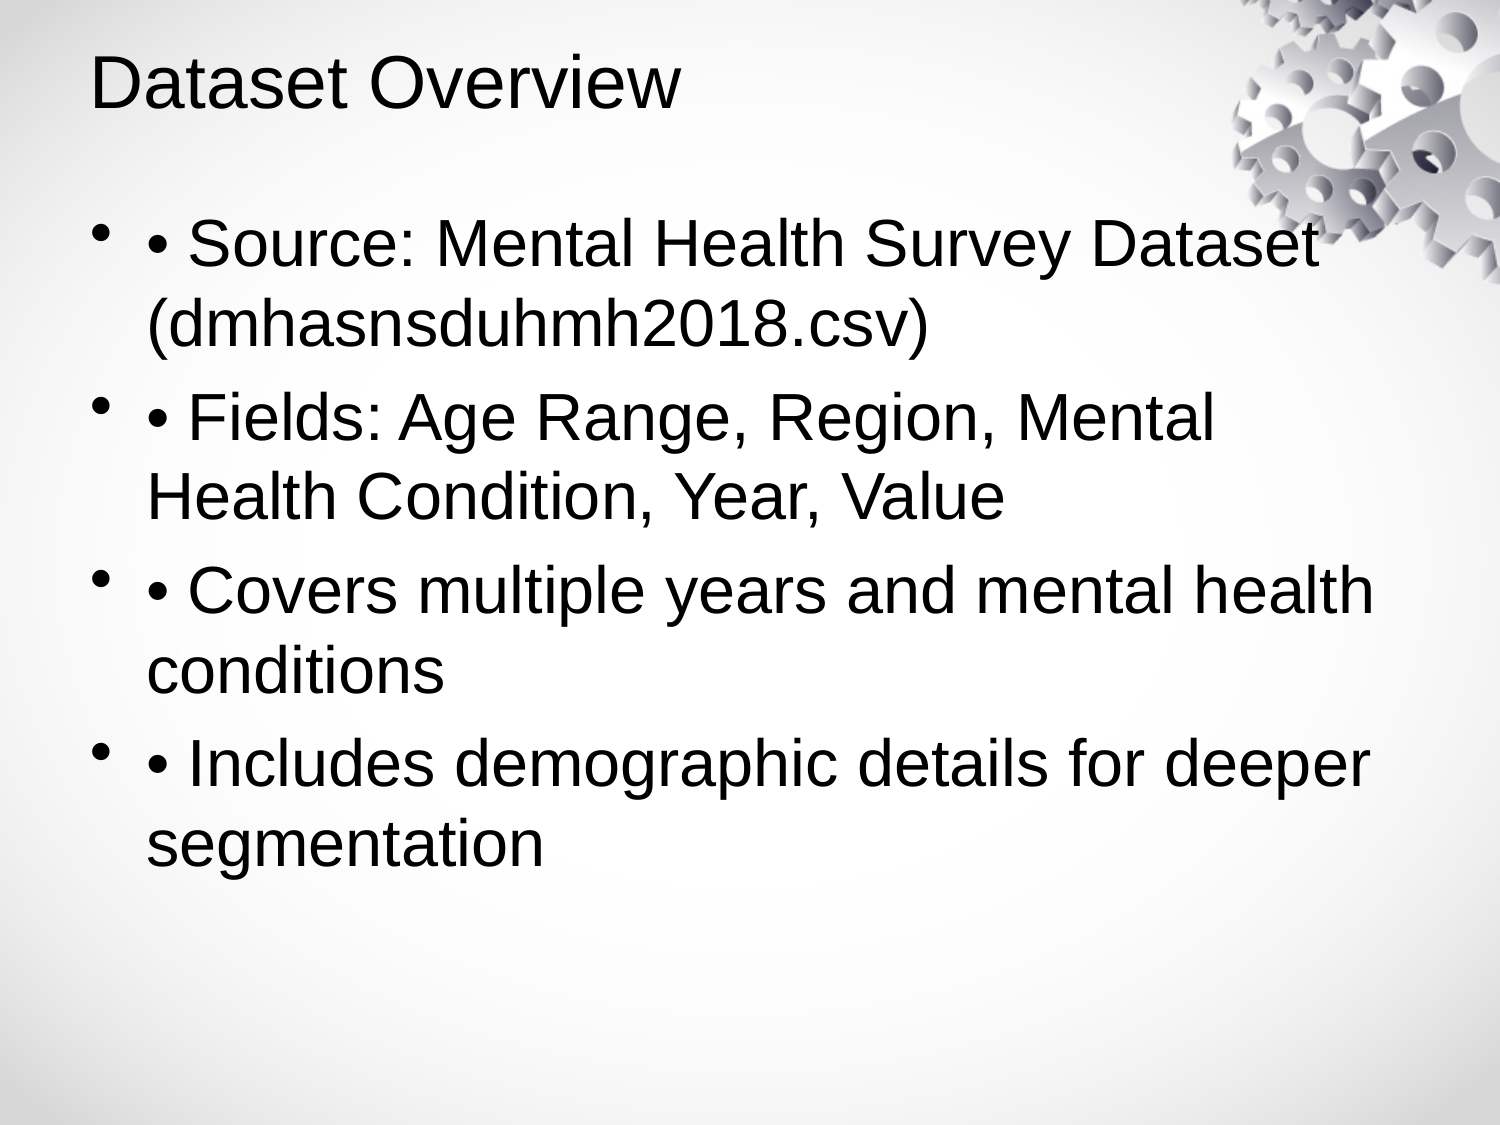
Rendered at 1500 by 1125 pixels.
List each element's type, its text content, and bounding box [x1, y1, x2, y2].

list • Source: Mental Health Survey Dataset (dmhasnsduhmh2018.csv) • Fields: Age Range, Region, Mental Health Condition, Year, Value • Covers multiple years and mental health conditions • Includes demographic details for deeper segmentation [74, 192, 1426, 1006]
title Dataset Overview [74, 30, 1426, 127]
picture [0, 0, 1500, 1125]
